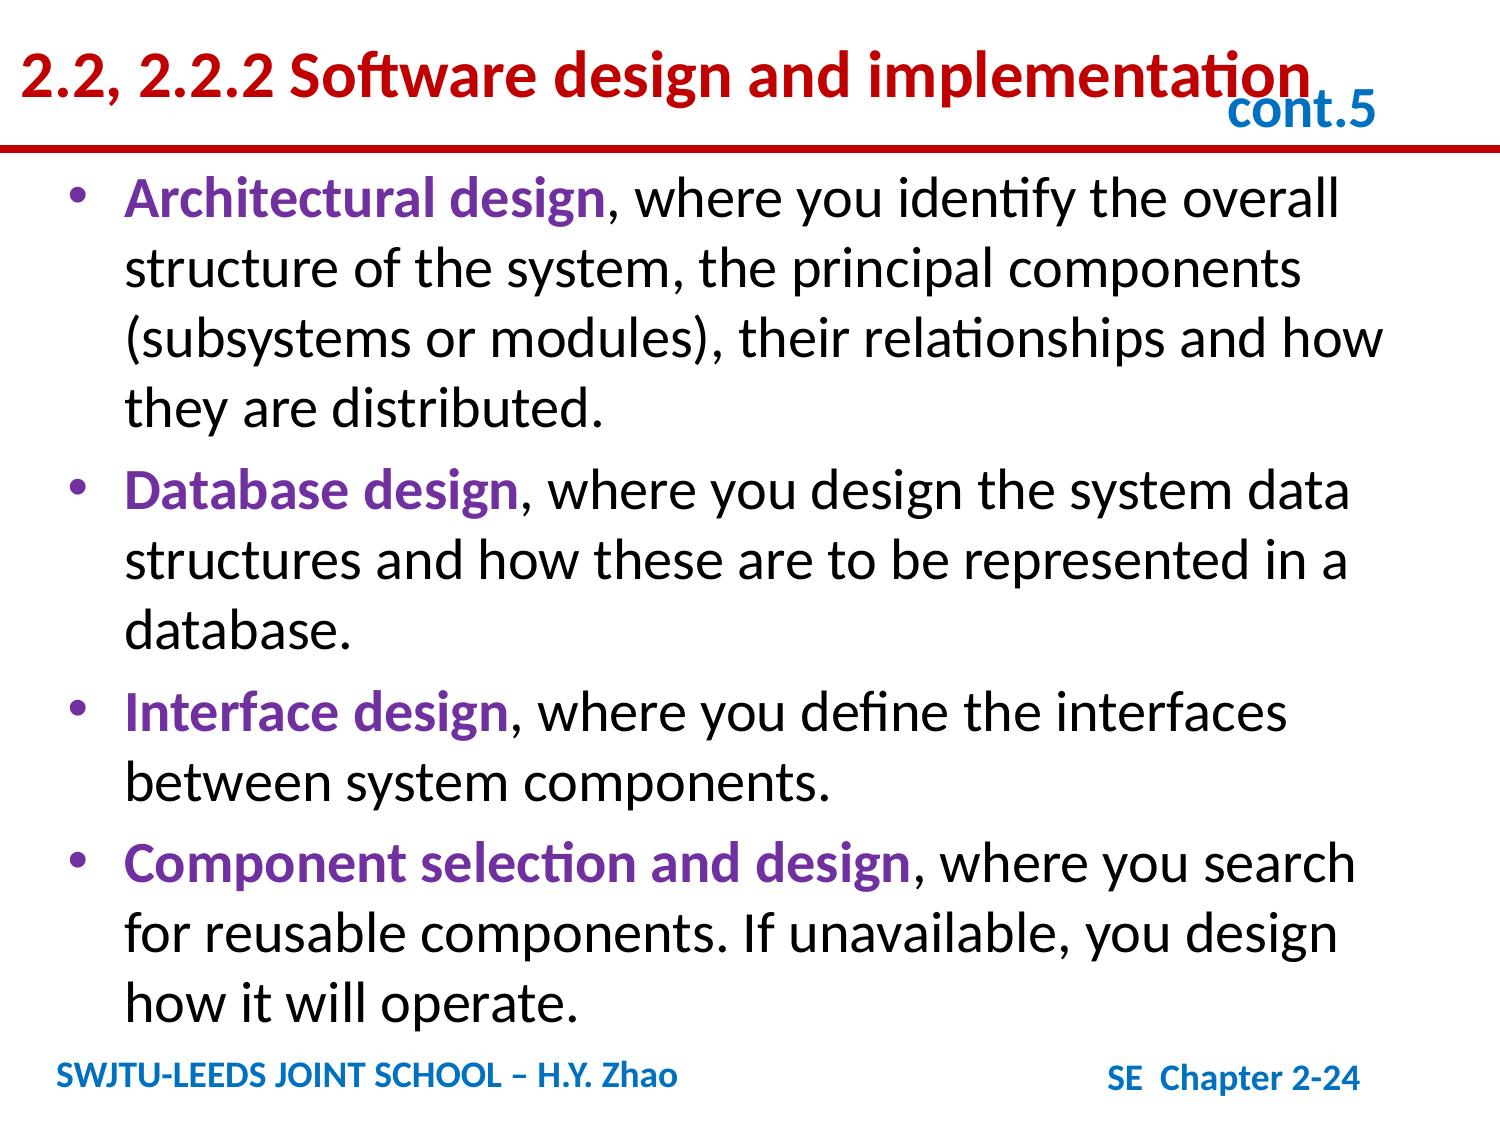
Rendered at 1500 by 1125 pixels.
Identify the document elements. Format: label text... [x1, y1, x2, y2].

slide_number SE Chapter 2-24 [1092, 1045, 1484, 1106]
text_box cont.5 [1212, 89, 1447, 147]
footer SWJTU-LEEDS JOINT SCHOOL – H.Y. Zhao [41, 1042, 988, 1103]
text_box 2.2, 2.2.2 Software design and implementation [5, 7, 1377, 119]
text_box Architectural design, where you identify the overall structure of the system, the principal components (subsystems or modules), their relationships and how they are distributed. Database design, where you design the system data structures and how these are to be represented in a database. Interface design, where you define the interfaces between system components. Component selection and design, where you search for reusable components. If unavailable, you design how it will operate. [53, 152, 1403, 1035]
